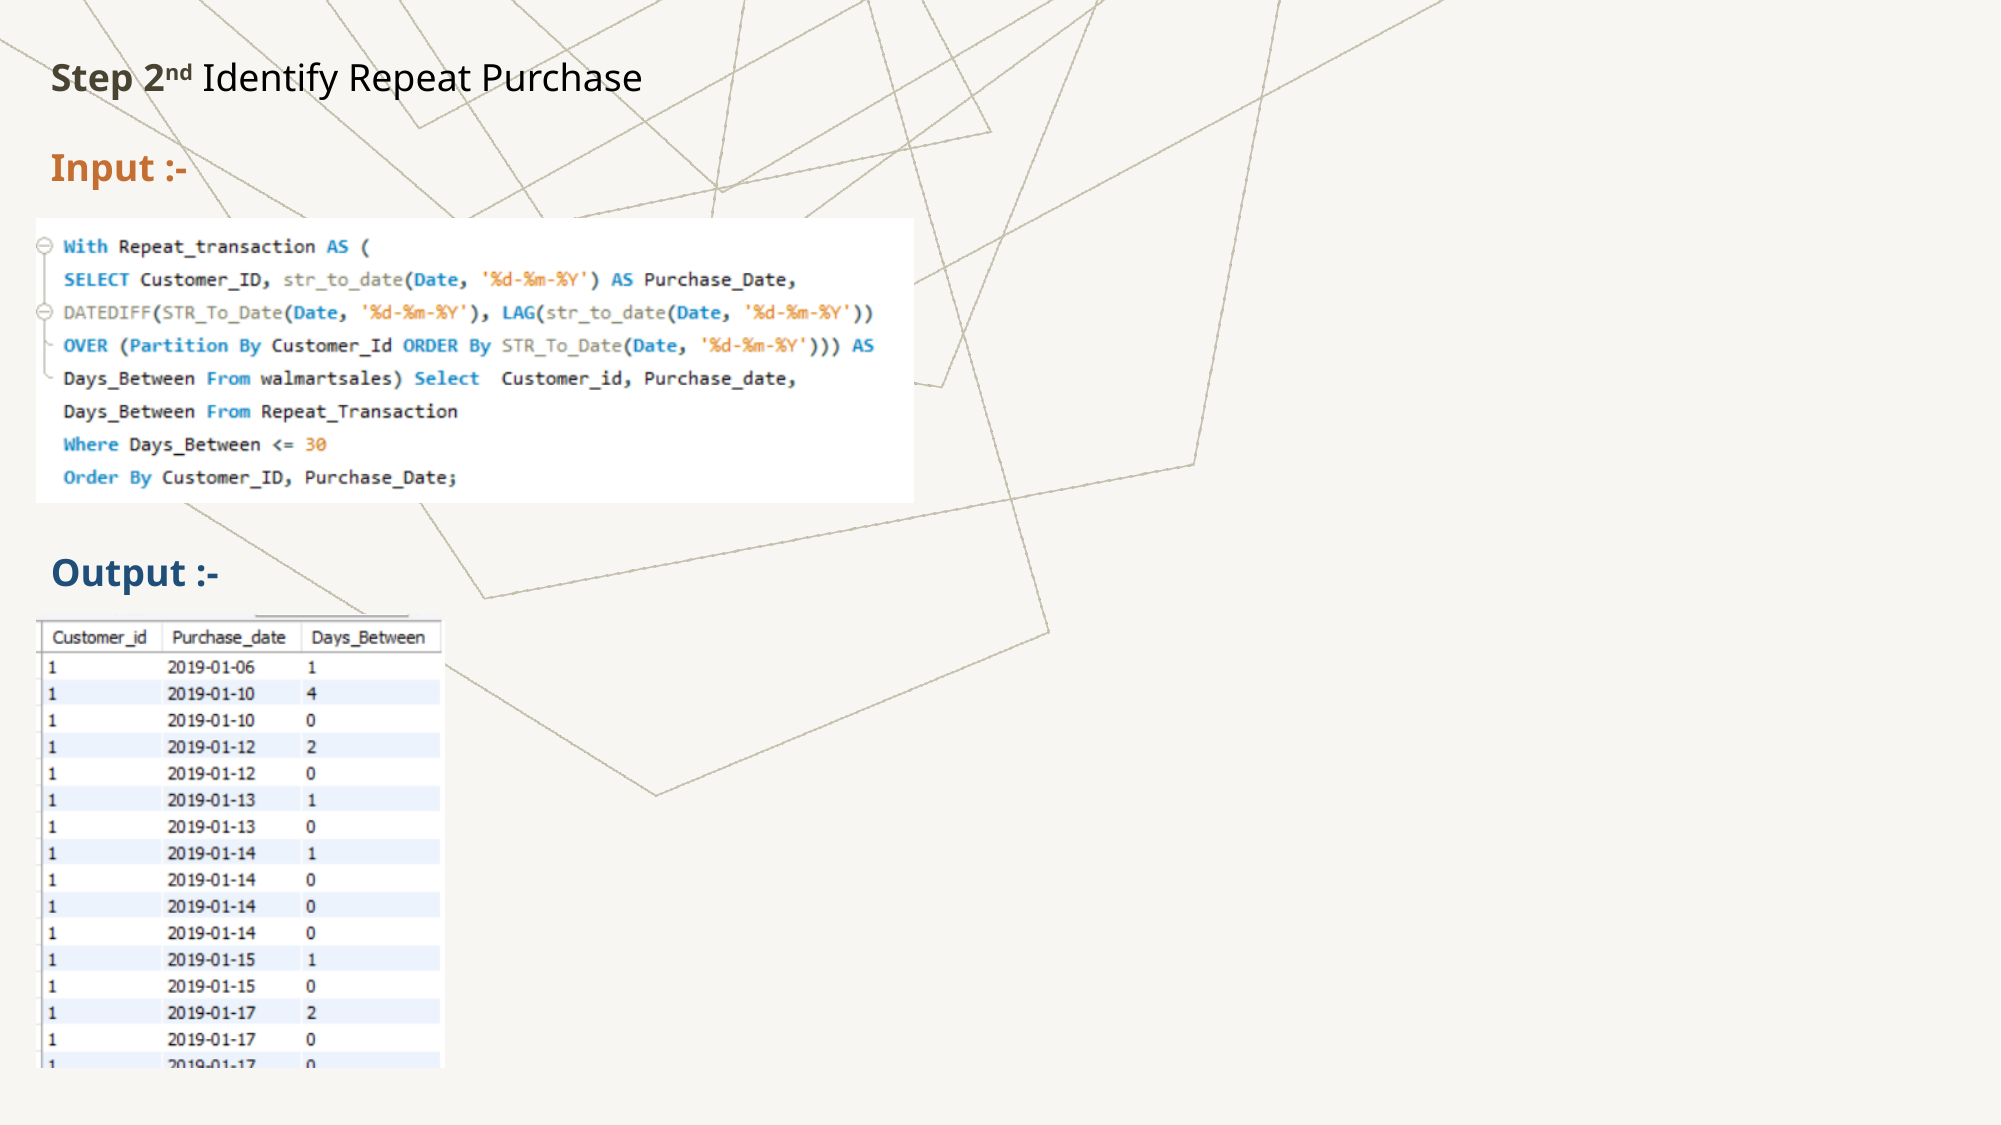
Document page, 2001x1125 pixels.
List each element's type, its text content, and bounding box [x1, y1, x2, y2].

text_box Step 2nd Identify Repeat Purchase Input :- Output :- [36, 46, 1037, 872]
picture [0, 0, 1557, 1068]
